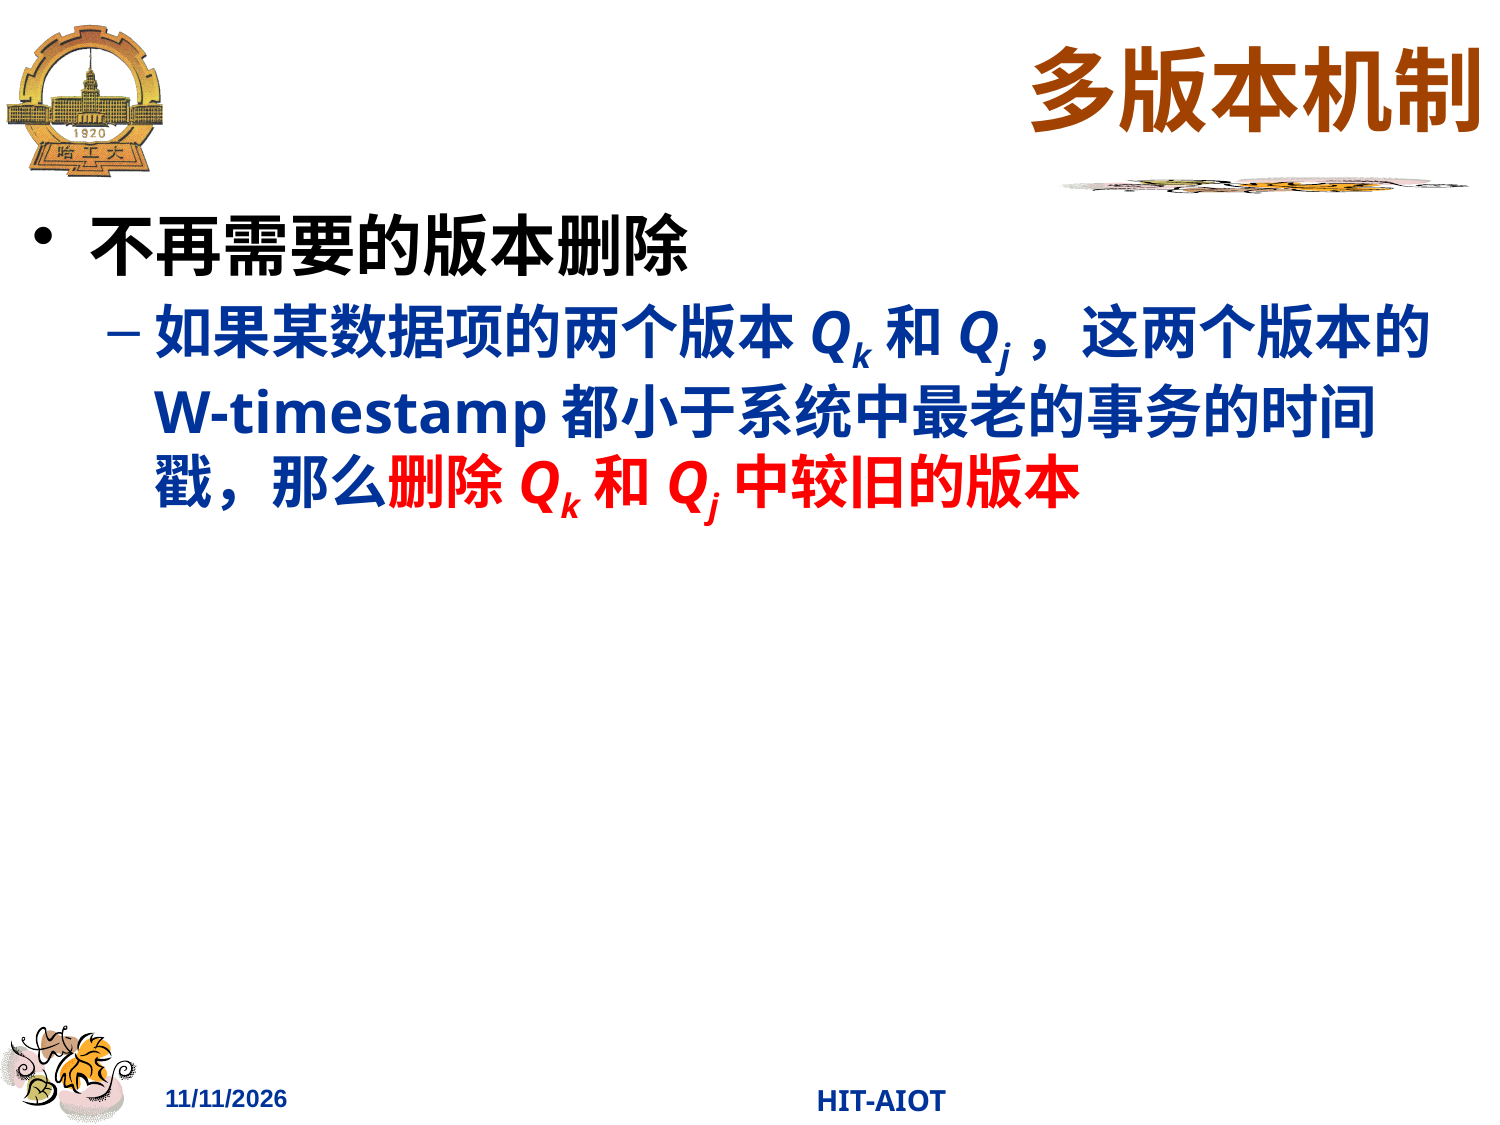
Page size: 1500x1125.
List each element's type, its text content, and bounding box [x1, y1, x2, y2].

list 不再需要的版本删除 如果某数据项的两个版本Qk和Qj，这两个版本的W-timestamp都小于系统中最老的事务的时间戳，那么删除Qk和Qj中较旧的版本 [17, 196, 1483, 940]
picture [0, 24, 175, 182]
title 多版本机制 [162, 0, 1500, 176]
footer HIT-AIOT [524, 1074, 1238, 1125]
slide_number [149, 1074, 413, 1125]
